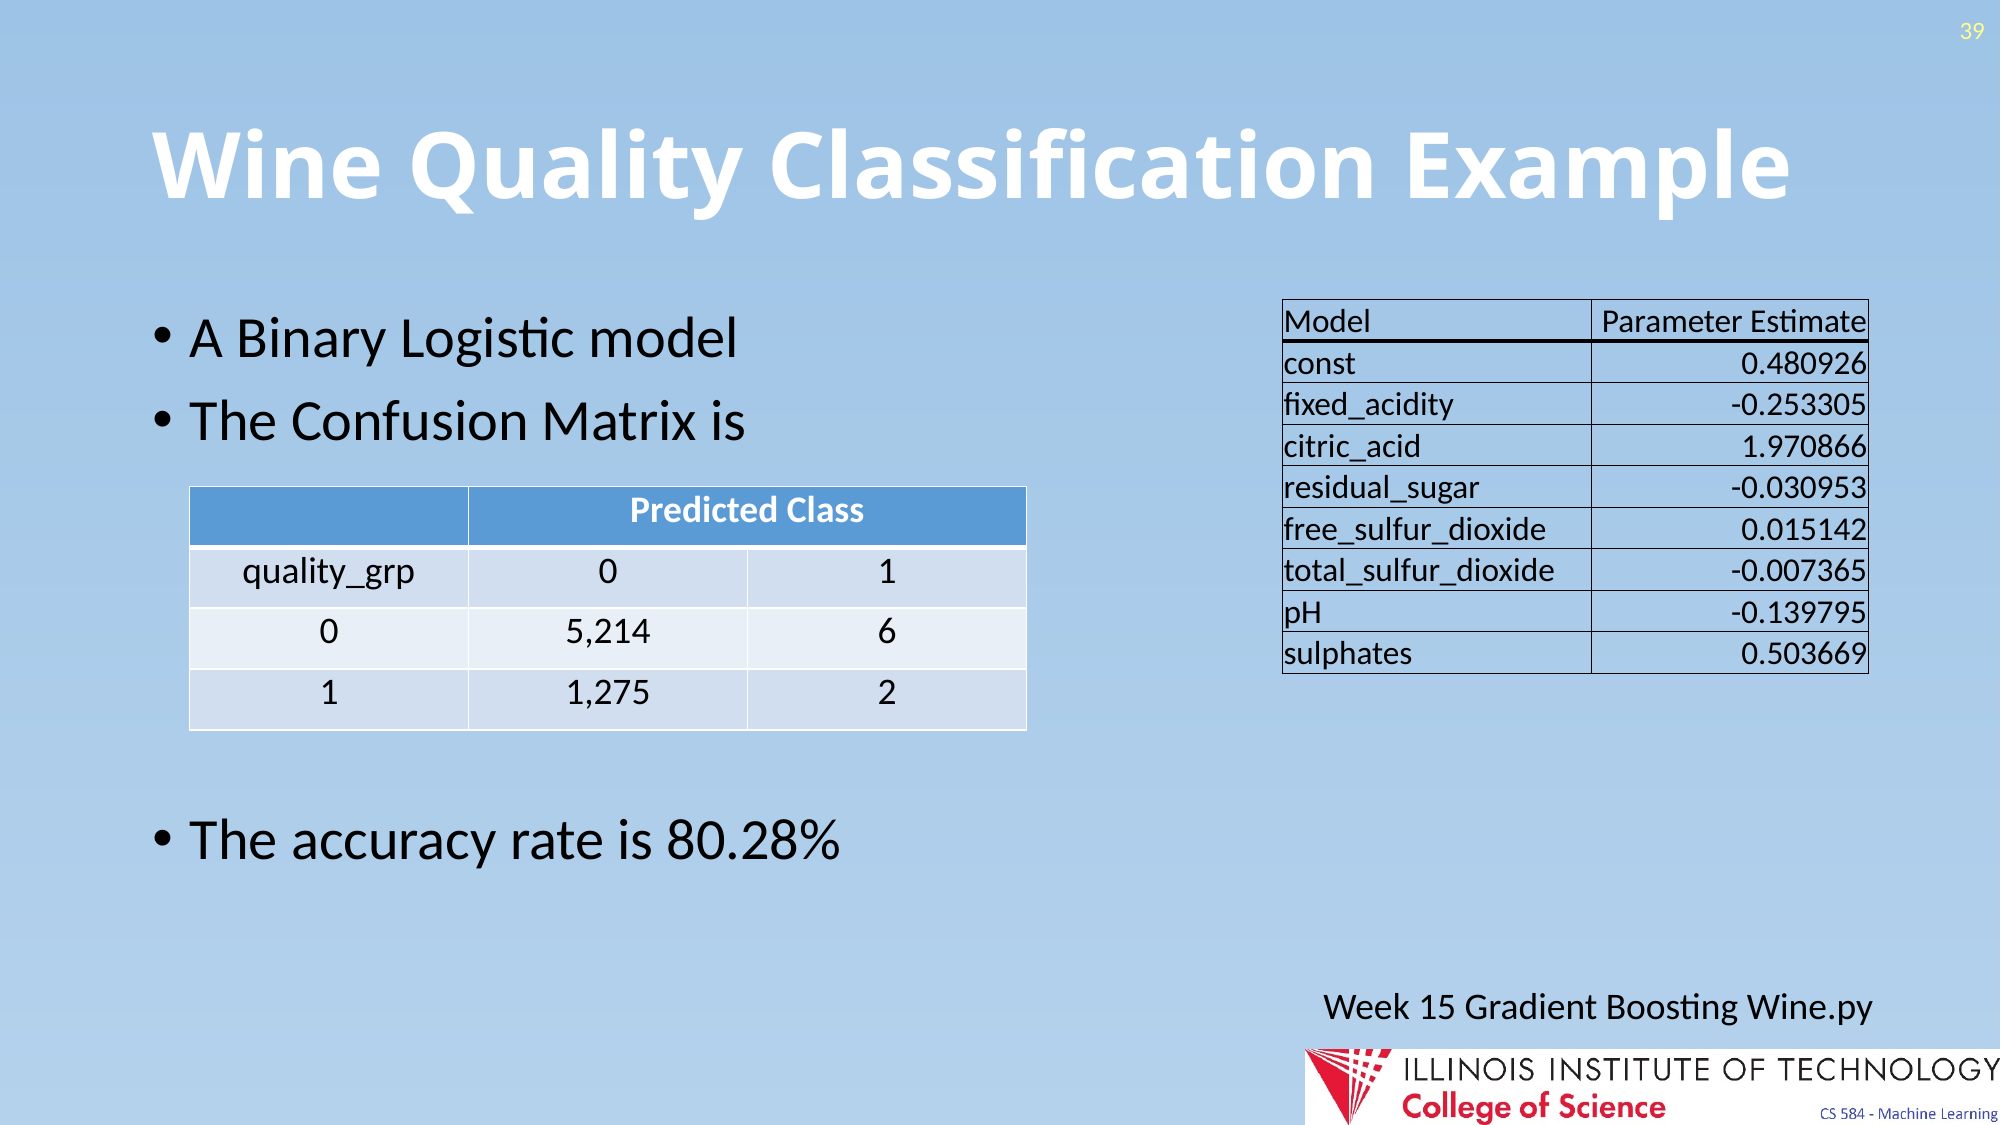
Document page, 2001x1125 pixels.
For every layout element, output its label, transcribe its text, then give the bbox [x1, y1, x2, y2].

table_cell 1,275 [469, 670, 747, 729]
table_cell -0.253305 [1592, 383, 1868, 424]
table_cell 0 [469, 550, 747, 607]
table_cell free_sulfur_dioxide [1283, 508, 1591, 548]
table_header Model [1283, 300, 1591, 339]
table_cell 6 [748, 609, 1026, 668]
table_cell 1 [748, 550, 1026, 607]
table_cell 2 [748, 670, 1026, 729]
title Wine Quality Classification Example [137, 59, 1863, 278]
table_cell fixed_acidity [1283, 383, 1591, 424]
table_cell -0.139795 [1592, 591, 1868, 631]
table_cell 1 [190, 670, 468, 729]
table_header Predicted Class [469, 487, 1026, 545]
table_cell pH [1283, 591, 1591, 631]
table_header Parameter Estimate [1592, 300, 1868, 339]
table_cell 1.970866 [1592, 425, 1868, 465]
table_cell 0.503669 [1592, 632, 1868, 673]
picture [1305, 1049, 2000, 1125]
table_cell 0.480926 [1592, 343, 1868, 382]
table_cell 0 [190, 609, 468, 668]
table_cell residual_sugar [1283, 466, 1591, 507]
table_cell 0.015142 [1592, 508, 1868, 548]
slide_number 39 [1550, 0, 2000, 60]
table_cell total_sulfur_dioxide [1283, 549, 1591, 590]
table_header [190, 487, 468, 545]
text_box Week 15 Gradient Boosting Wine.py [1308, 974, 1889, 1035]
table_cell -0.030953 [1592, 466, 1868, 507]
list A Binary Logistic model The Confusion Matrix is The accuracy rate is 80.28% [137, 299, 1863, 1014]
table_cell const [1283, 343, 1591, 382]
table_cell 5,214 [469, 609, 747, 668]
table_cell citric_acid [1283, 425, 1591, 465]
table_cell -0.007365 [1592, 549, 1868, 590]
table_cell quality_grp [190, 550, 468, 607]
table_cell sulphates [1283, 632, 1591, 673]
